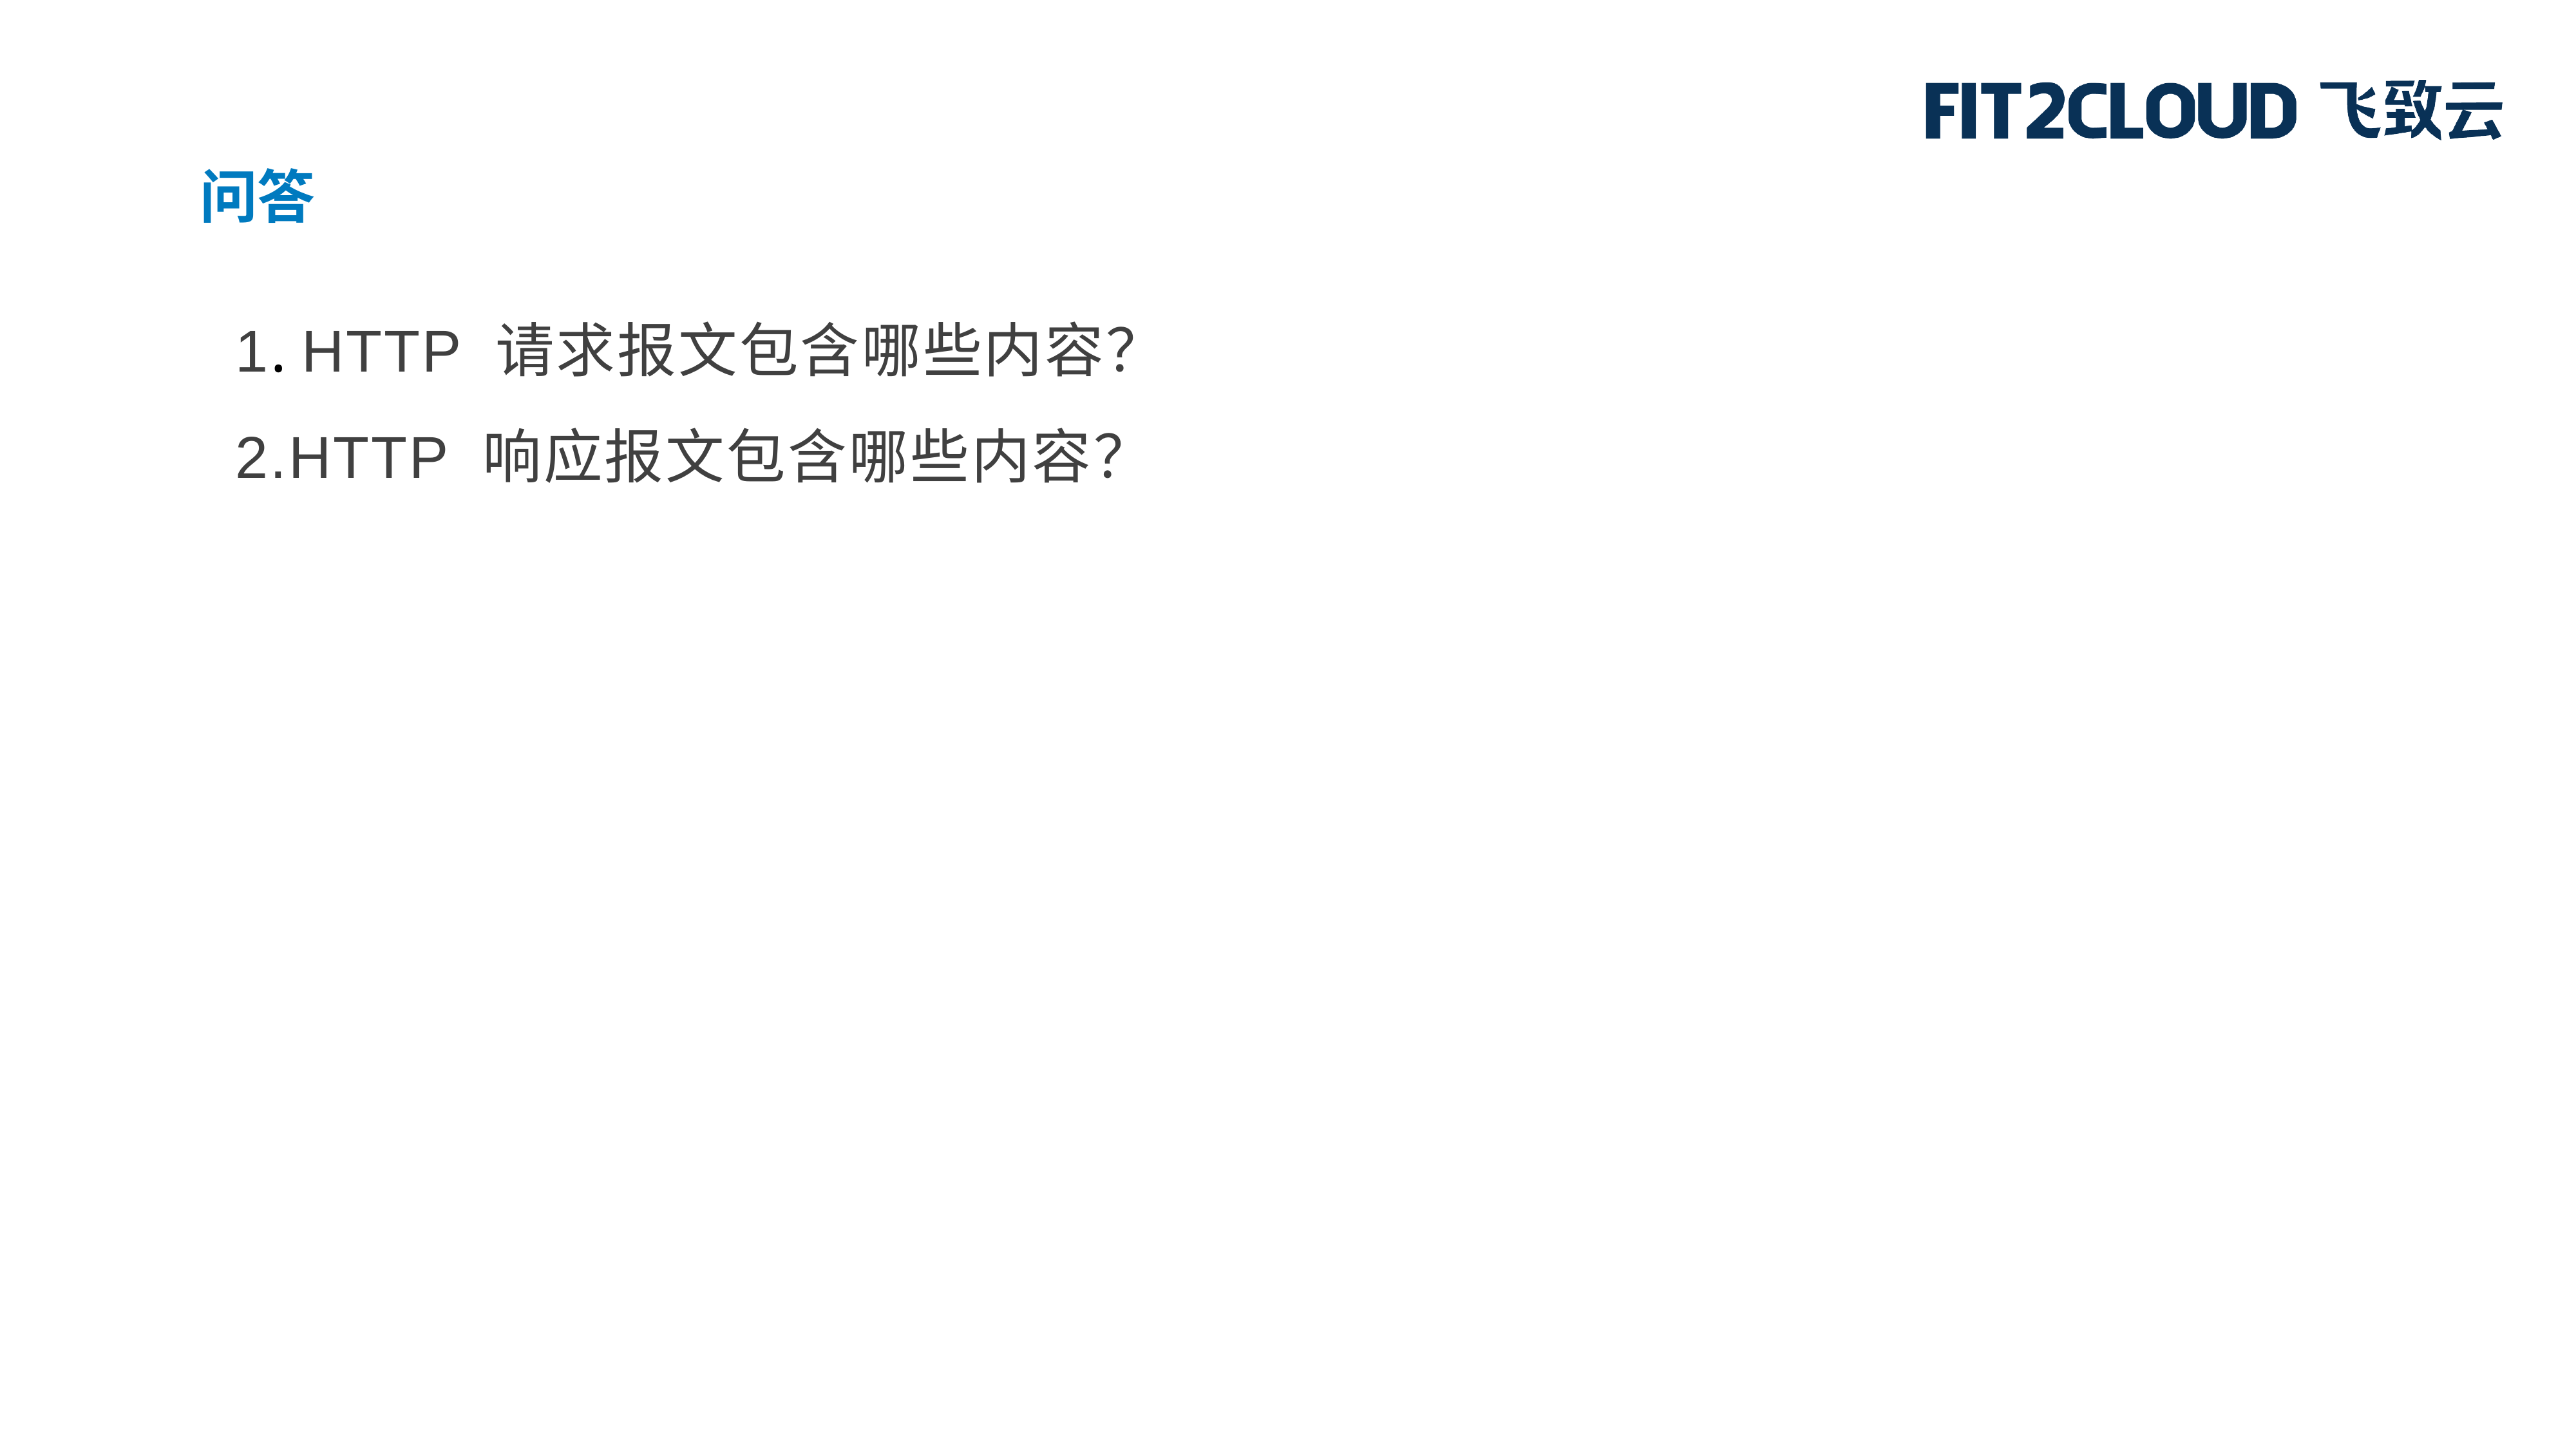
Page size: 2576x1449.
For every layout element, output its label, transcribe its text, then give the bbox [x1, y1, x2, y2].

list 问答 [191, 142, 1920, 243]
picture [1926, 80, 2503, 140]
text_box 1. HTTP 请求报文包含哪些内容？ 2.HTTP 响应报文包含哪些内容？ [216, 268, 2429, 1303]
